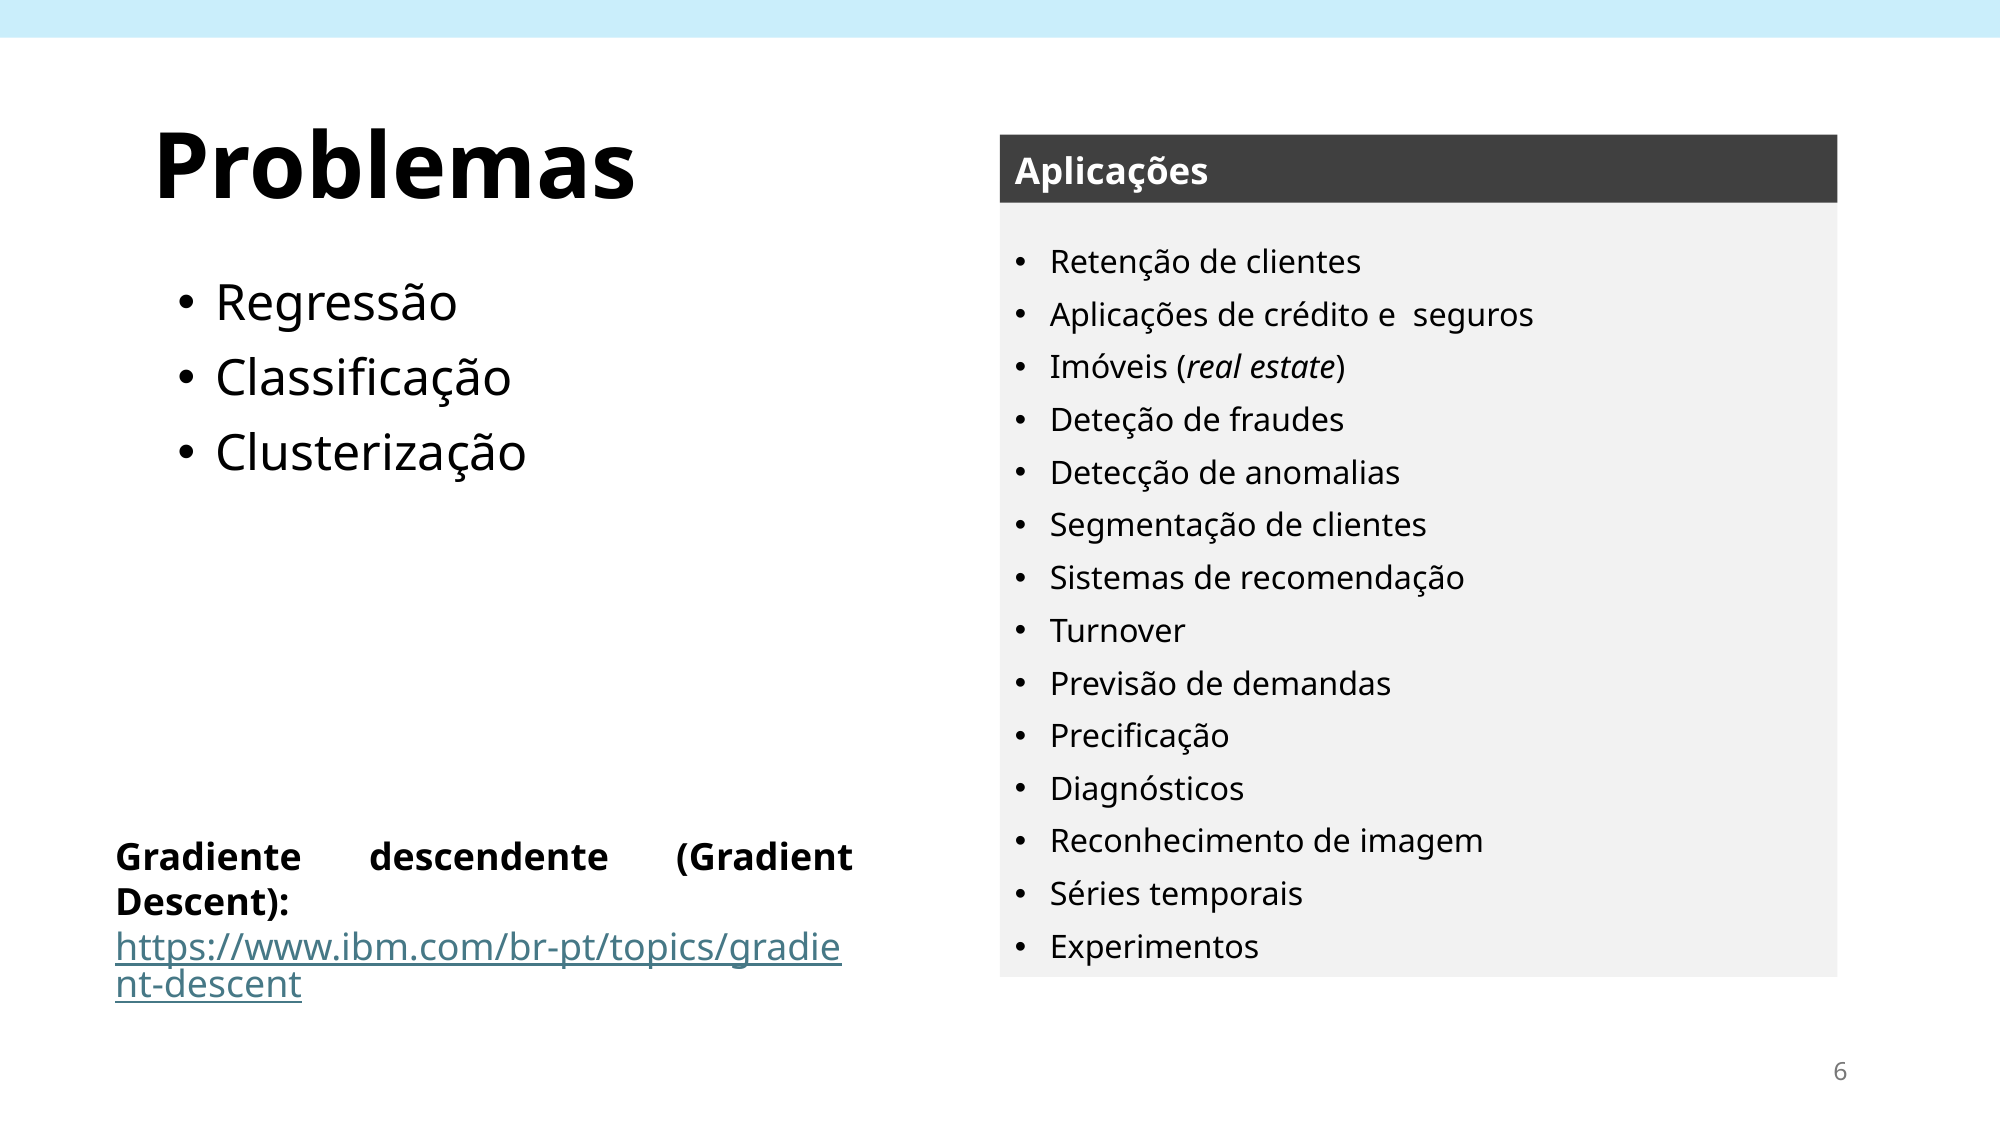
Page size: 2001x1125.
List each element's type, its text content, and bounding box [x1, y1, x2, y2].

text_box Gradiente descendente (Gradient Descent): https://www.ibm.com/br-pt/topics/gradient-descent [100, 825, 869, 982]
title Problemas [137, 59, 1863, 278]
list Retenção de clientes Aplicações de crédito e seguros Imóveis (real estate) Deteção de fraudes Detecção de anomalias Segmentação de clientes Sistemas de recomendação Turnover Previsão de demandas Precificação Diagnósticos Reconhecimento de imagem Séries temporais Experimentos [999, 203, 1838, 977]
text_box Aplicações [999, 134, 1838, 203]
slide_number 6 [1412, 1042, 1863, 1103]
text_box Regressão Classificação Clusterização [162, 269, 893, 984]
text_box [0, 0, 2000, 39]
